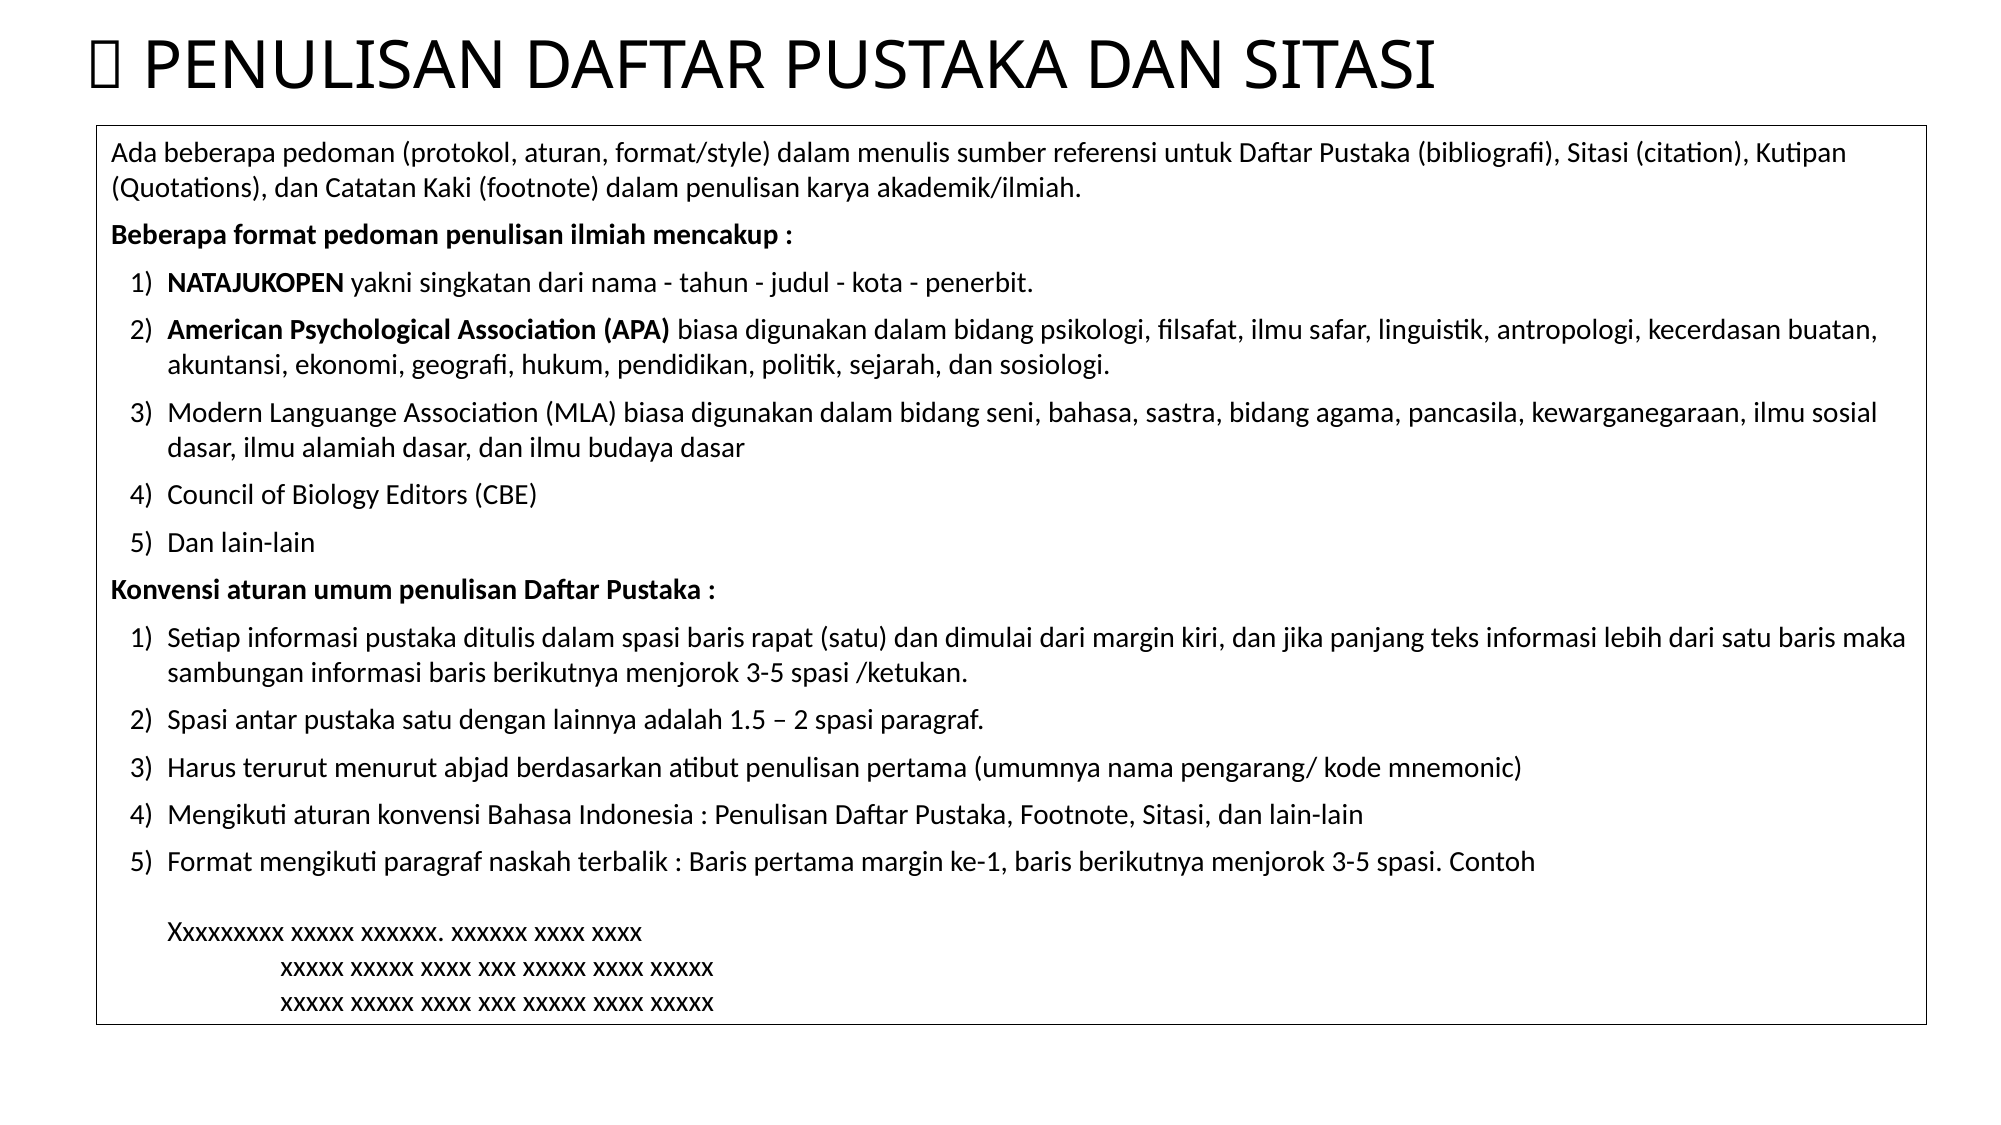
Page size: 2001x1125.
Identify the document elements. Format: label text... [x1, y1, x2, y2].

text_box Ada beberapa pedoman (protokol, aturan, format/style) dalam menulis sumber referensi untuk Daftar Pustaka (bibliografi), Sitasi (citation), Kutipan (Quotations), dan Catatan Kaki (footnote) dalam penulisan karya akademik/ilmiah. Beberapa format pedoman penulisan ilmiah mencakup : 1) NATAJUKOPEN yakni singkatan dari nama - tahun - judul - kota - penerbit. 2) American Psychological Association (APA) biasa digunakan dalam bidang psikologi, filsafat, ilmu safar, linguistik, antropologi, kecerdasan buatan, akuntansi, ekonomi, geografi, hukum, pendidikan, politik, sejarah, dan sosiologi. 3) Modern Languange Association (MLA) biasa digunakan dalam bidang seni, bahasa, sastra, bidang agama, pancasila, kewarganegaraan, ilmu sosial dasar, ilmu alamiah dasar, dan ilmu budaya dasar 4) Council of Biology Editors (CBE) 5) Dan lain-lain Konvensi aturan umum penulisan Daftar Pustaka : 1) Setiap informasi pustaka ditulis dalam spasi baris rapat (satu) dan dimulai dari margin kiri, dan jika panjang teks informasi lebih dari satu baris maka sambungan informasi baris berikutnya menjorok 3-5 spasi /ketukan. Spasi antar pustaka satu dengan lainnya adalah 1.5 – 2 spasi paragraf. Harus terurut menurut abjad berdasarkan atibut penulisan pertama (umumnya nama pengarang/ kode mnemonic) Mengikuti aturan konvensi Bahasa Indonesia : Penulisan Daftar Pustaka, Footnote, Sitasi, dan lain-lain Format mengikuti paragraf naskah terbalik : Baris pertama margin ke-1, baris berikutnya menjorok 3-5 spasi. Contoh Xxxxxxxxx xxxxx xxxxxx. xxxxxx xxxx xxxx xxxxx xxxxx xxxx xxx xxxxx xxxx xxxxx xxxxx xxxxx xxxx xxx xxxxx xxxx xxxxx [96, 125, 1927, 1025]
title  PENULISAN DAFTAR PUSTAKA Dan SITASI [70, 22, 1916, 104]
